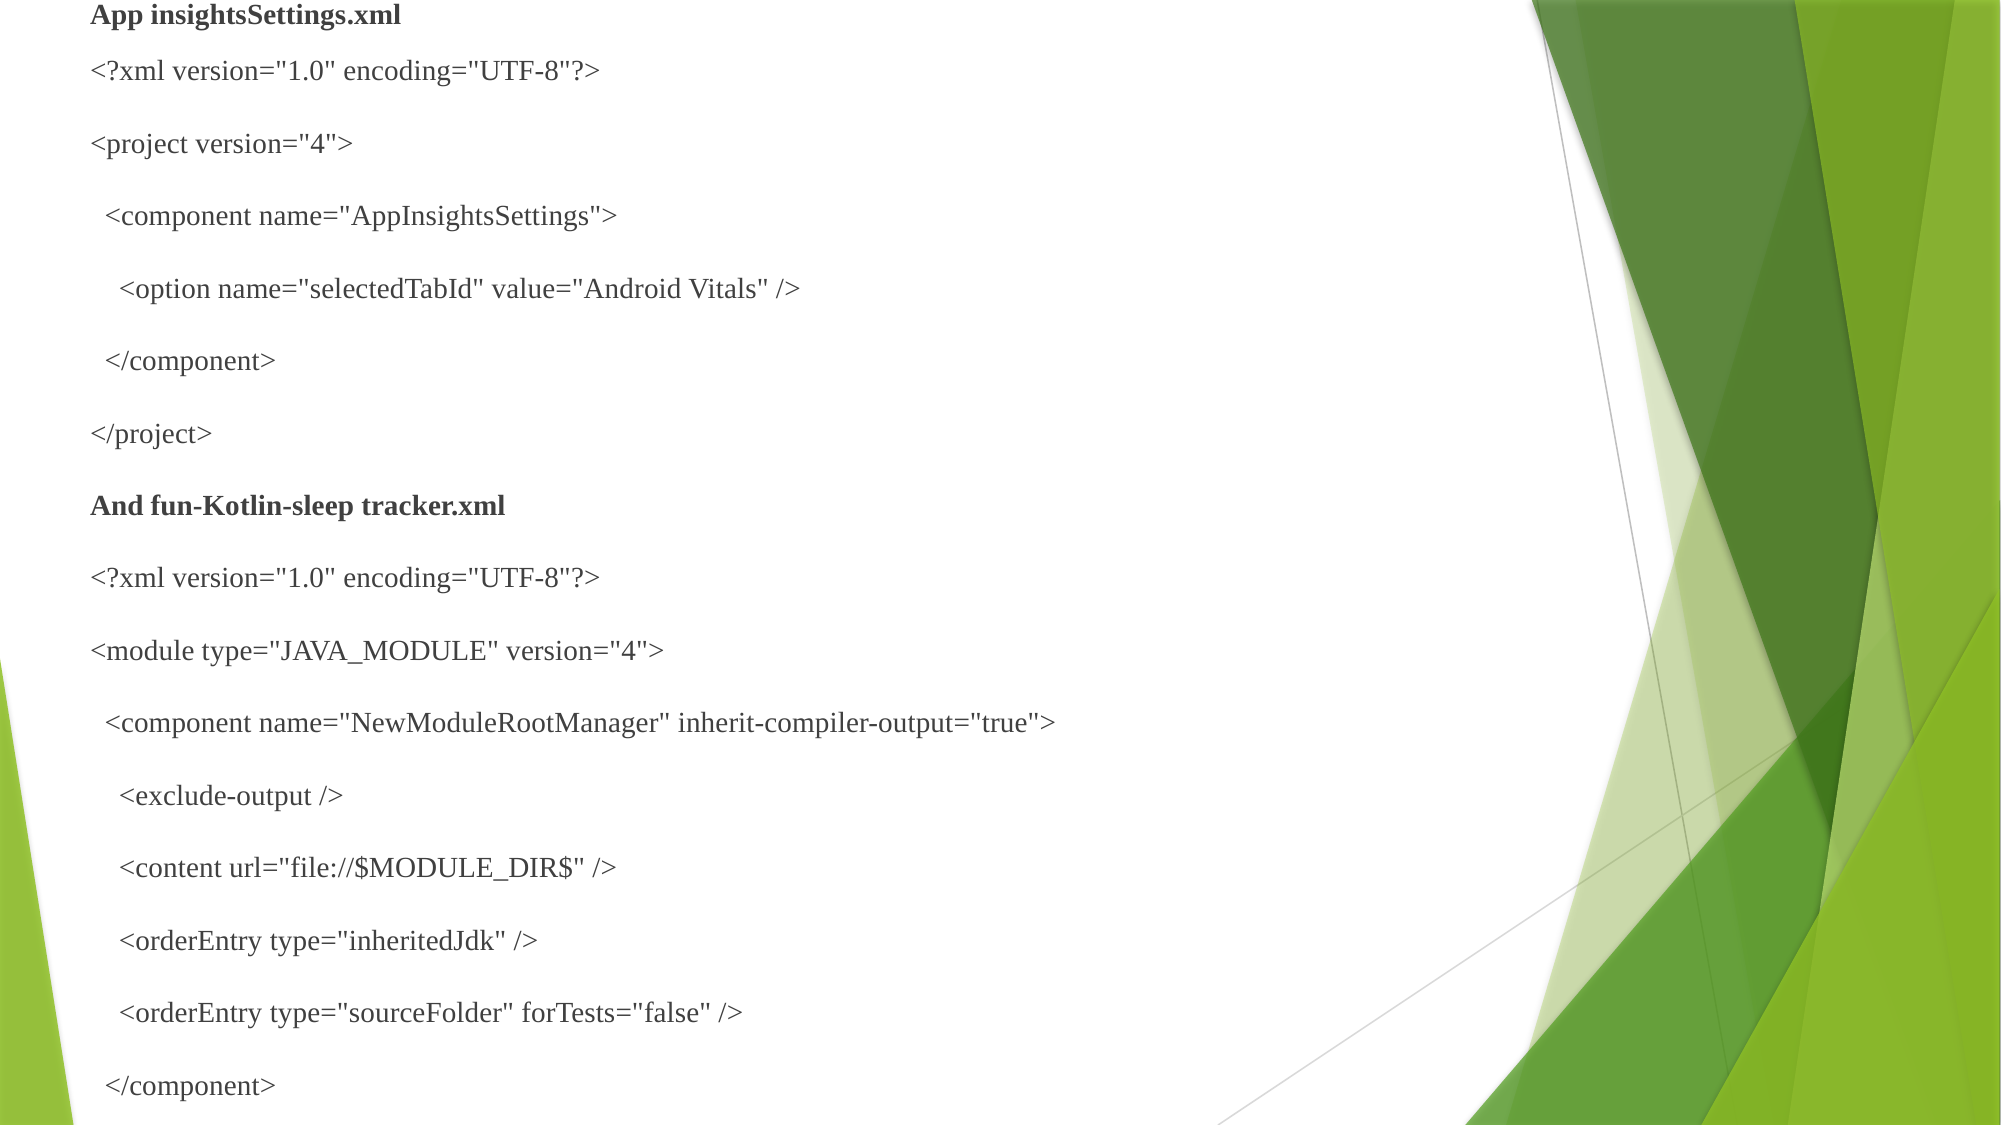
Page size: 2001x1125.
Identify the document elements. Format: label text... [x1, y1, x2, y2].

list App insightsSettings.xml <?xml version="1.0" encoding="UTF-8"?> <project version="4"> <component name="AppInsightsSettings"> <option name="selectedTabId" value="Android Vitals" /> </component> </project> And fun-Kotlin-sleep tracker.xml <?xml version="1.0" encoding="UTF-8"?> <module type="JAVA_MODULE" version="4"> <component name="NewModuleRootManager" inherit-compiler-output="true"> <exclude-output /> <content url="file://$MODULE_DIR$" /> <orderEntry type="inheritedJdk" /> <orderEntry type="sourceFolder" forTests="false" /> </component> </module> [75, 0, 1897, 1125]
